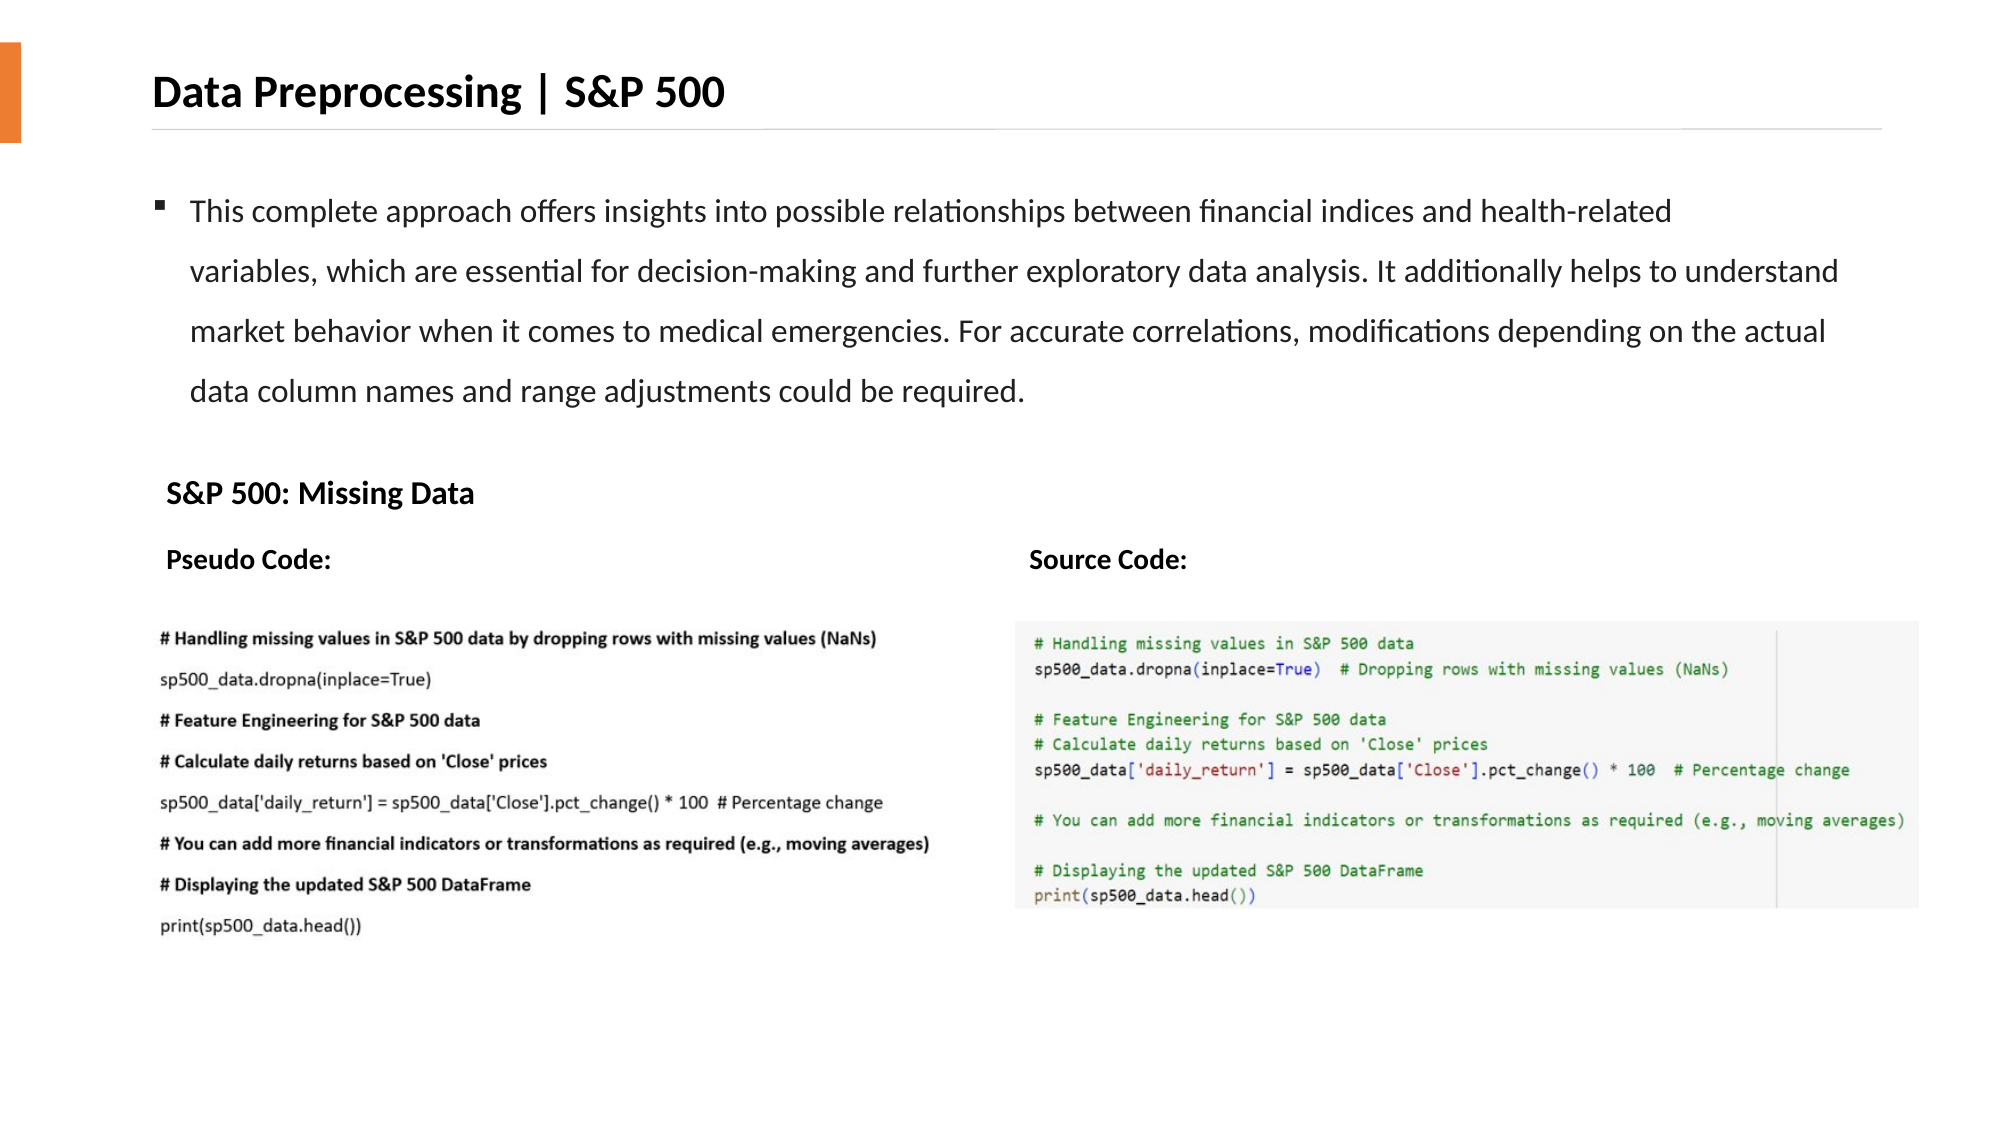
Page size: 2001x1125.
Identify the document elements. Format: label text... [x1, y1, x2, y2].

title Data Preprocessing | S&P 500 [137, 59, 1863, 126]
list This complete approach offers insights into possible relationships between financial indices and health-related variables, which are essential for decision-making and further exploratory data analysis. It additionally helps to understand market behavior when it comes to medical emergencies. For accurate correlations, modifications depending on the actual data column names and range adjustments could be required. [137, 161, 1883, 428]
text_box Pseudo Code: [151, 532, 602, 583]
picture [152, 620, 941, 941]
text_box Source Code: [1014, 533, 1465, 583]
text_box [0, 41, 22, 144]
text_box S&P 500: Missing Data [151, 464, 602, 520]
picture [1015, 621, 1919, 910]
